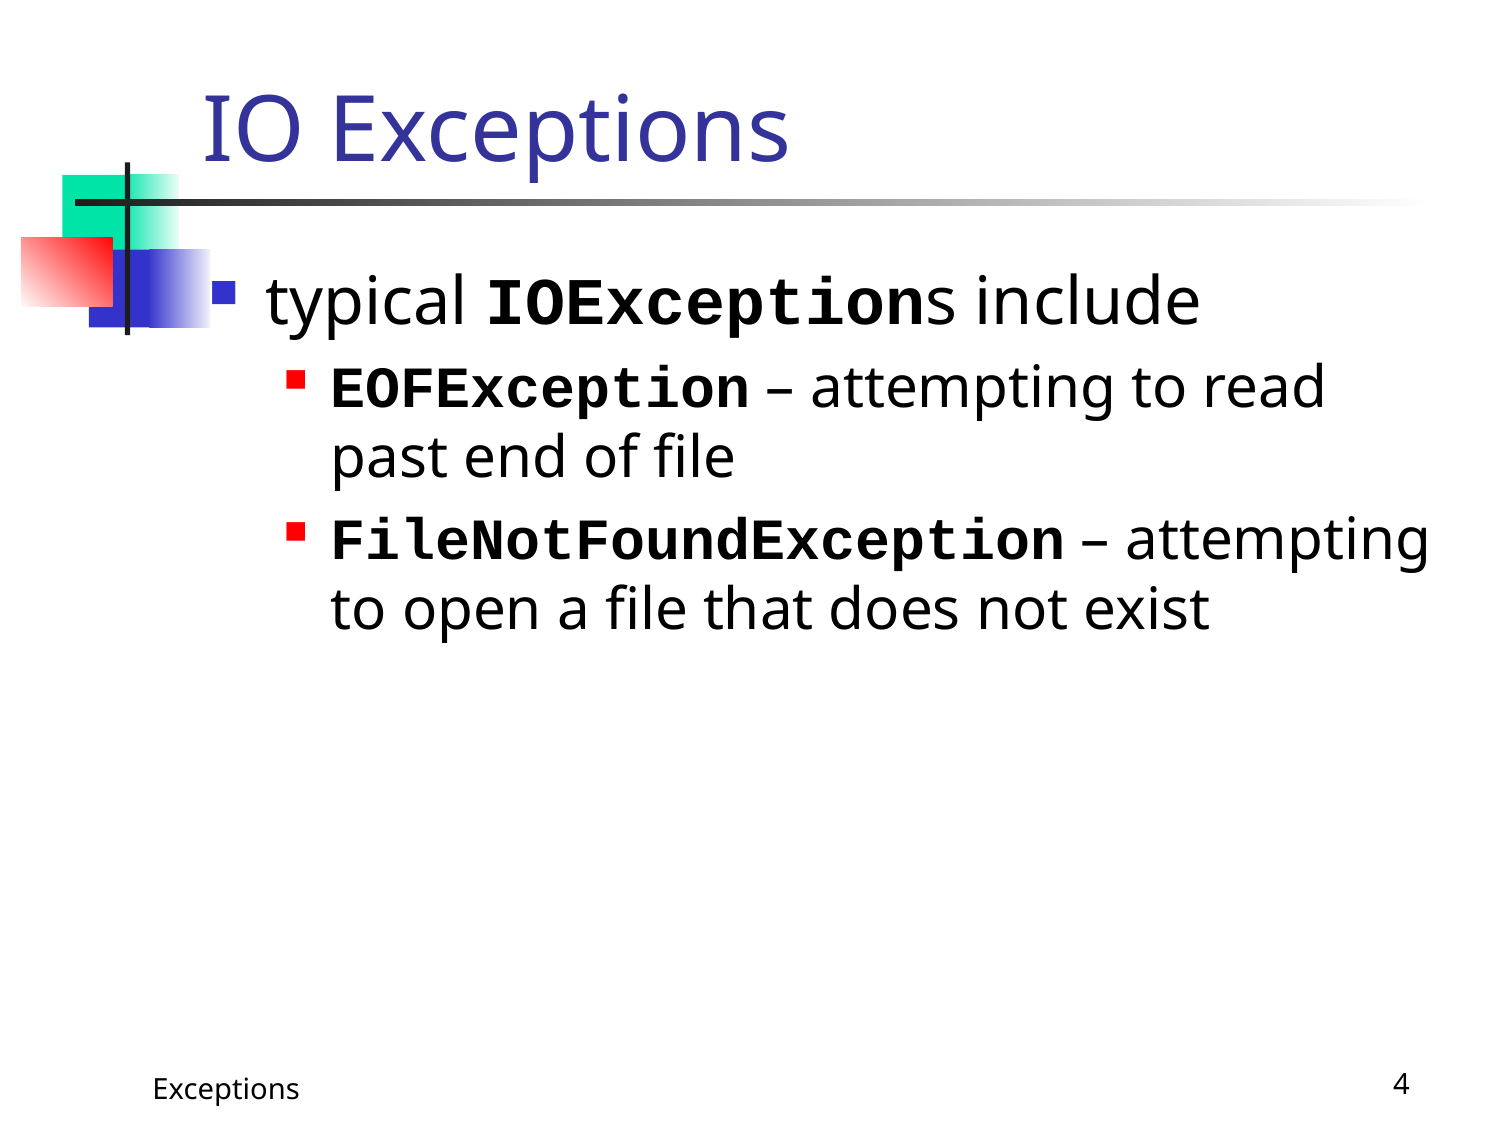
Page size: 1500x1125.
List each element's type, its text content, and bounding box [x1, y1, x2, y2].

title IO Exceptions [187, 0, 1467, 188]
list typical IOExceptions include EOFException – attempting to read past end of file FileNotFoundException – attempting to open a file that does not exist [193, 249, 1470, 1007]
slide_number 4 [1112, 1037, 1426, 1113]
footer Exceptions [137, 1037, 613, 1113]
